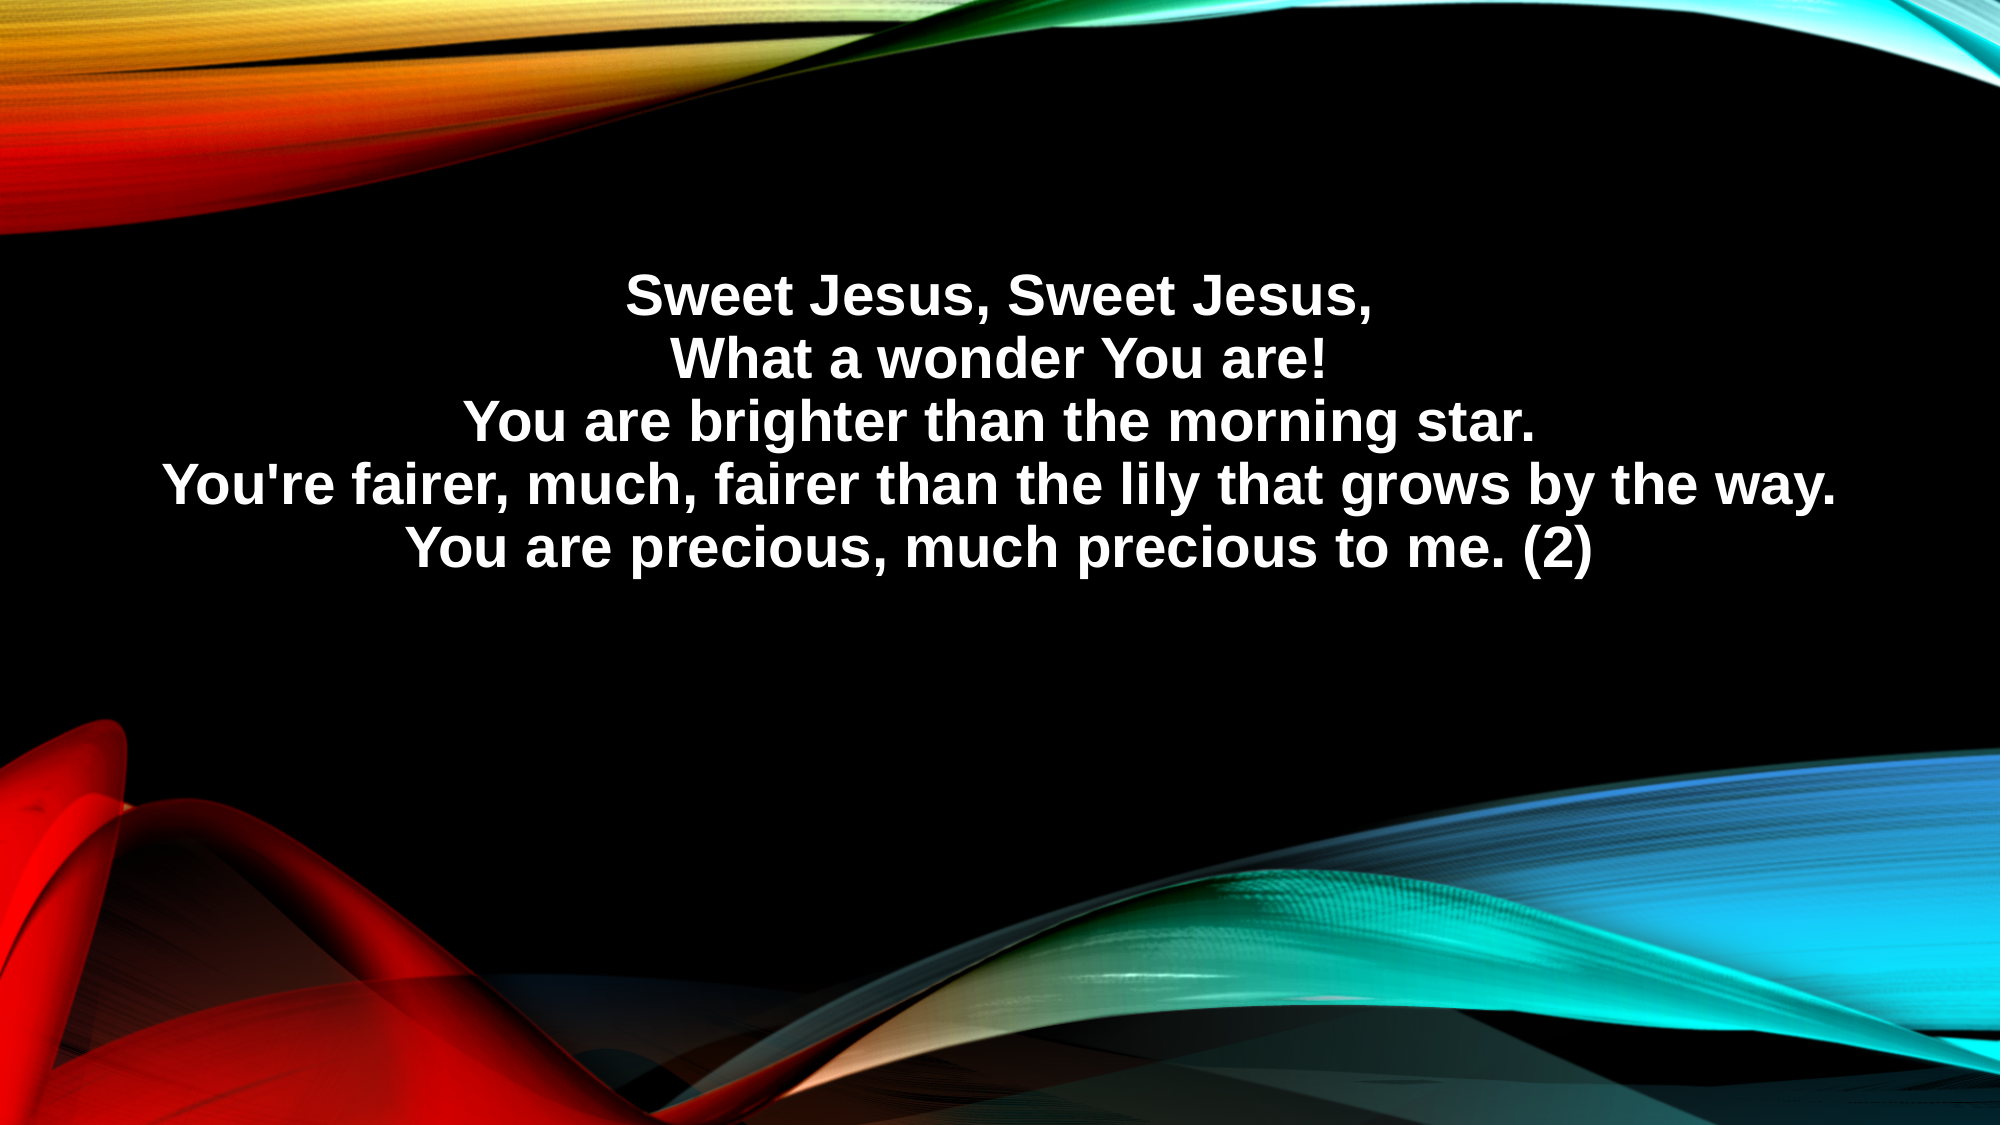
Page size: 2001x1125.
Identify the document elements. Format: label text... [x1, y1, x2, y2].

subtitle Sweet Jesus, Sweet Jesus, What a wonder You are! You are brighter than the morning star. You're fairer, much, fairer than the lily that grows by the way. You are precious, much precious to me. (2) [0, 0, 2000, 1125]
